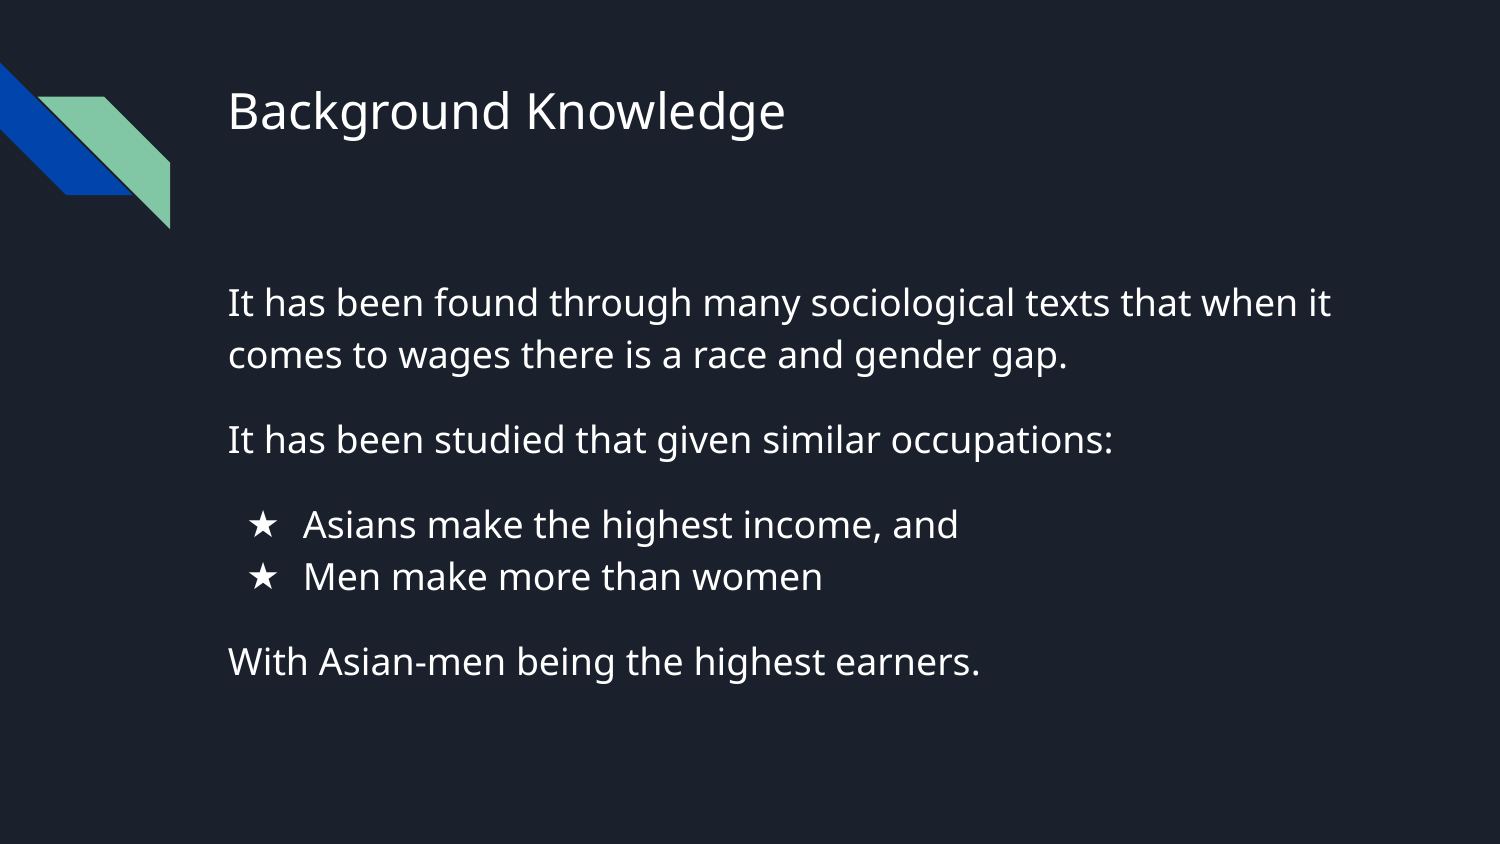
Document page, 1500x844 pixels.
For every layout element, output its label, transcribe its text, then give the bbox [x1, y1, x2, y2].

title Background Knowledge [212, 64, 1368, 215]
list It has been found through many sociological texts that when it comes to wages there is a race and gender gap. It has been studied that given similar occupations: Asians make the highest income, and Men make more than women With Asian-men being the highest earners. [212, 257, 1368, 735]
